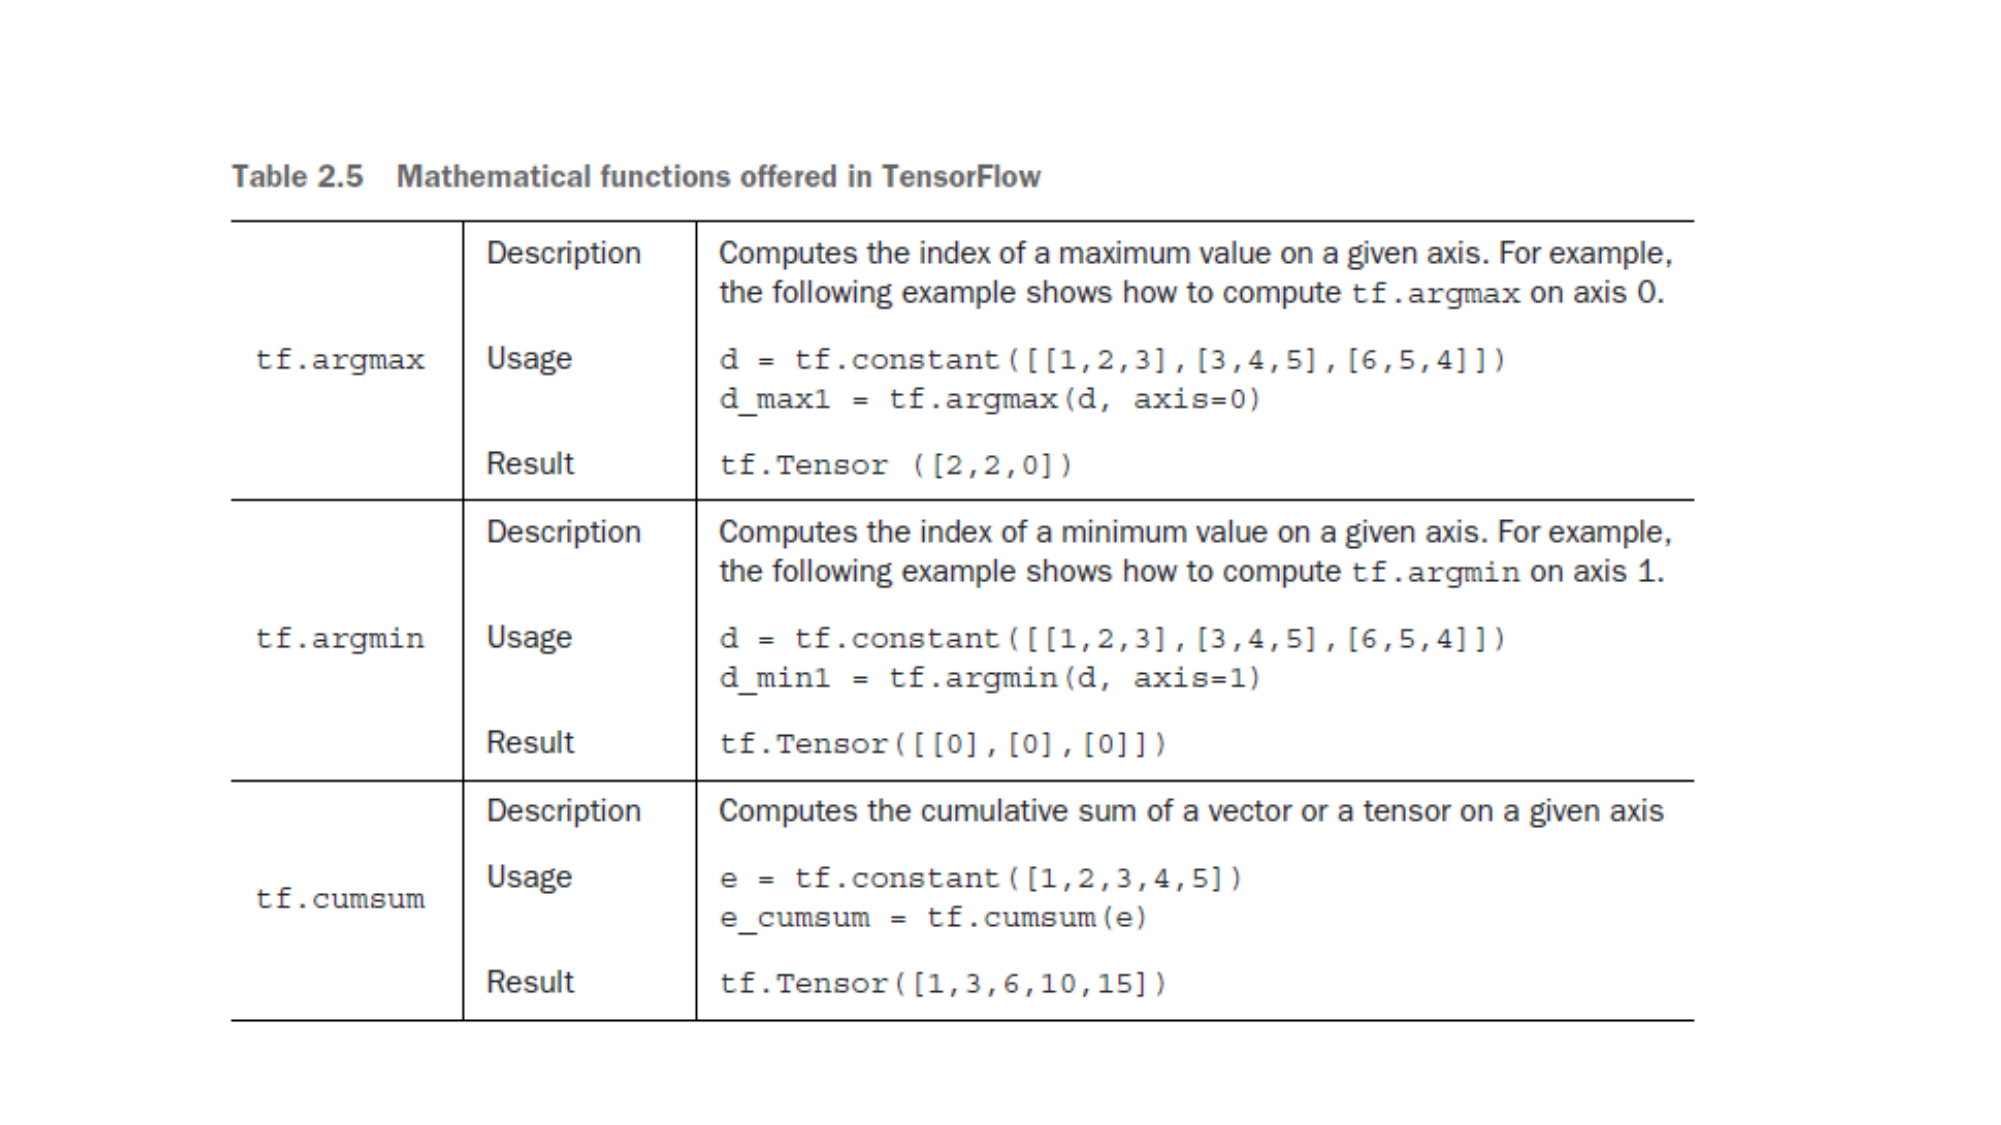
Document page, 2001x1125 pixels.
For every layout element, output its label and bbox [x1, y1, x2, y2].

list [210, 138, 1732, 1051]
